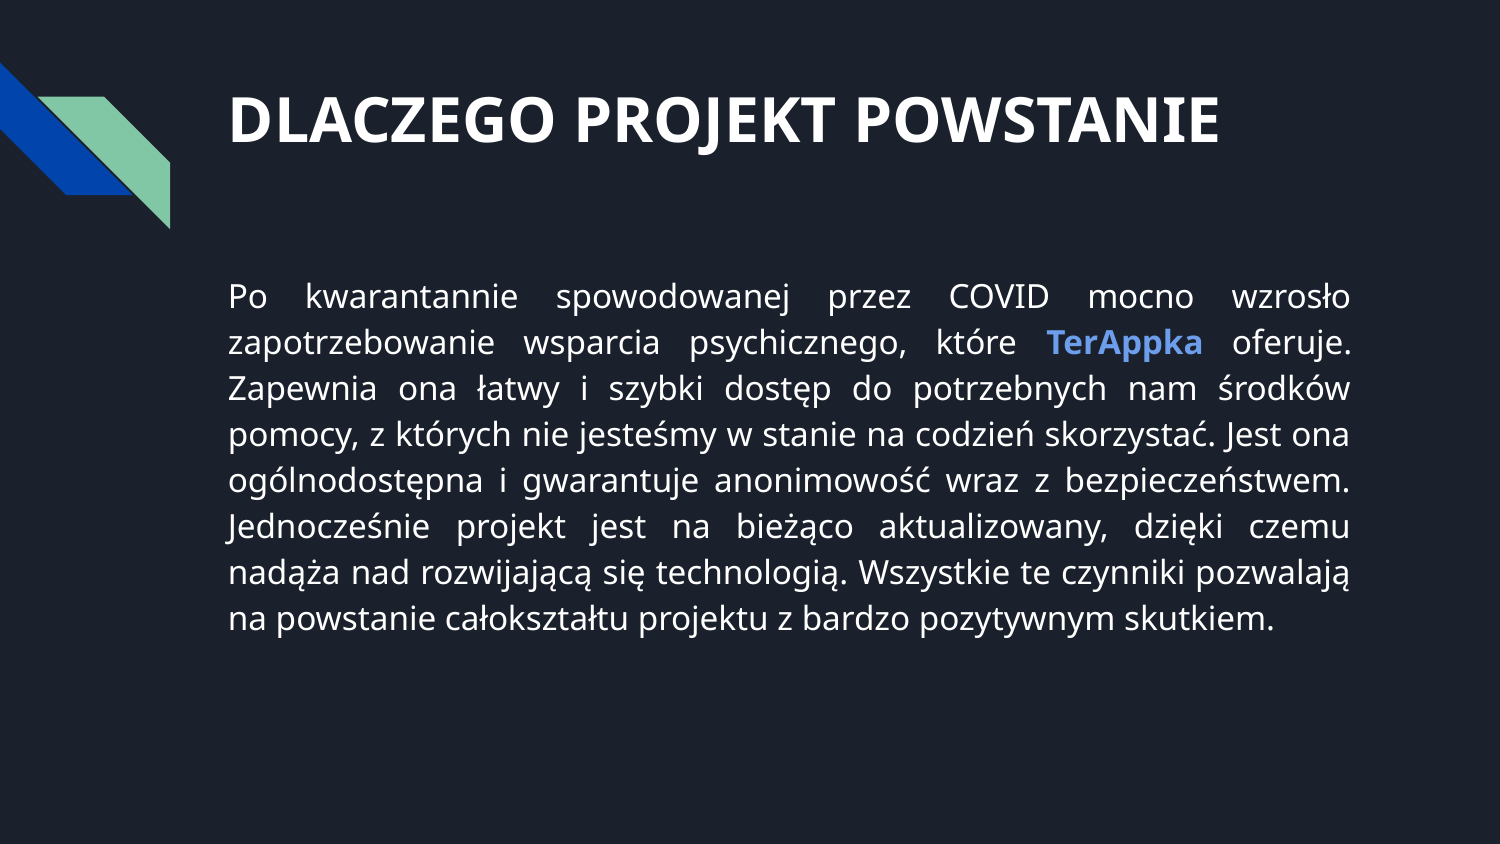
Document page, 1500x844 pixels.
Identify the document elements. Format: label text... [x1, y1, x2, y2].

title DLACZEGO PROJEKT POWSTANIE [212, 64, 1368, 214]
list Po kwarantannie spowodowanej przez COVID mocno wzrosło zapotrzebowanie wsparcia psychicznego, które TerAppka oferuje. Zapewnia ona łatwy i szybki dostęp do potrzebnych nam środków pomocy, z których nie jesteśmy w stanie na codzień skorzystać. Jest ona ogólnodostępna i gwarantuje anonimowość wraz z bezpieczeństwem. Jednocześnie projekt jest na bieżąco aktualizowany, dzięki czemu nadąża nad rozwijającą się technologią. Wszystkie te czynniki pozwalają na powstanie całokształtu projektu z bardzo pozytywnym skutkiem. [212, 214, 1368, 693]
